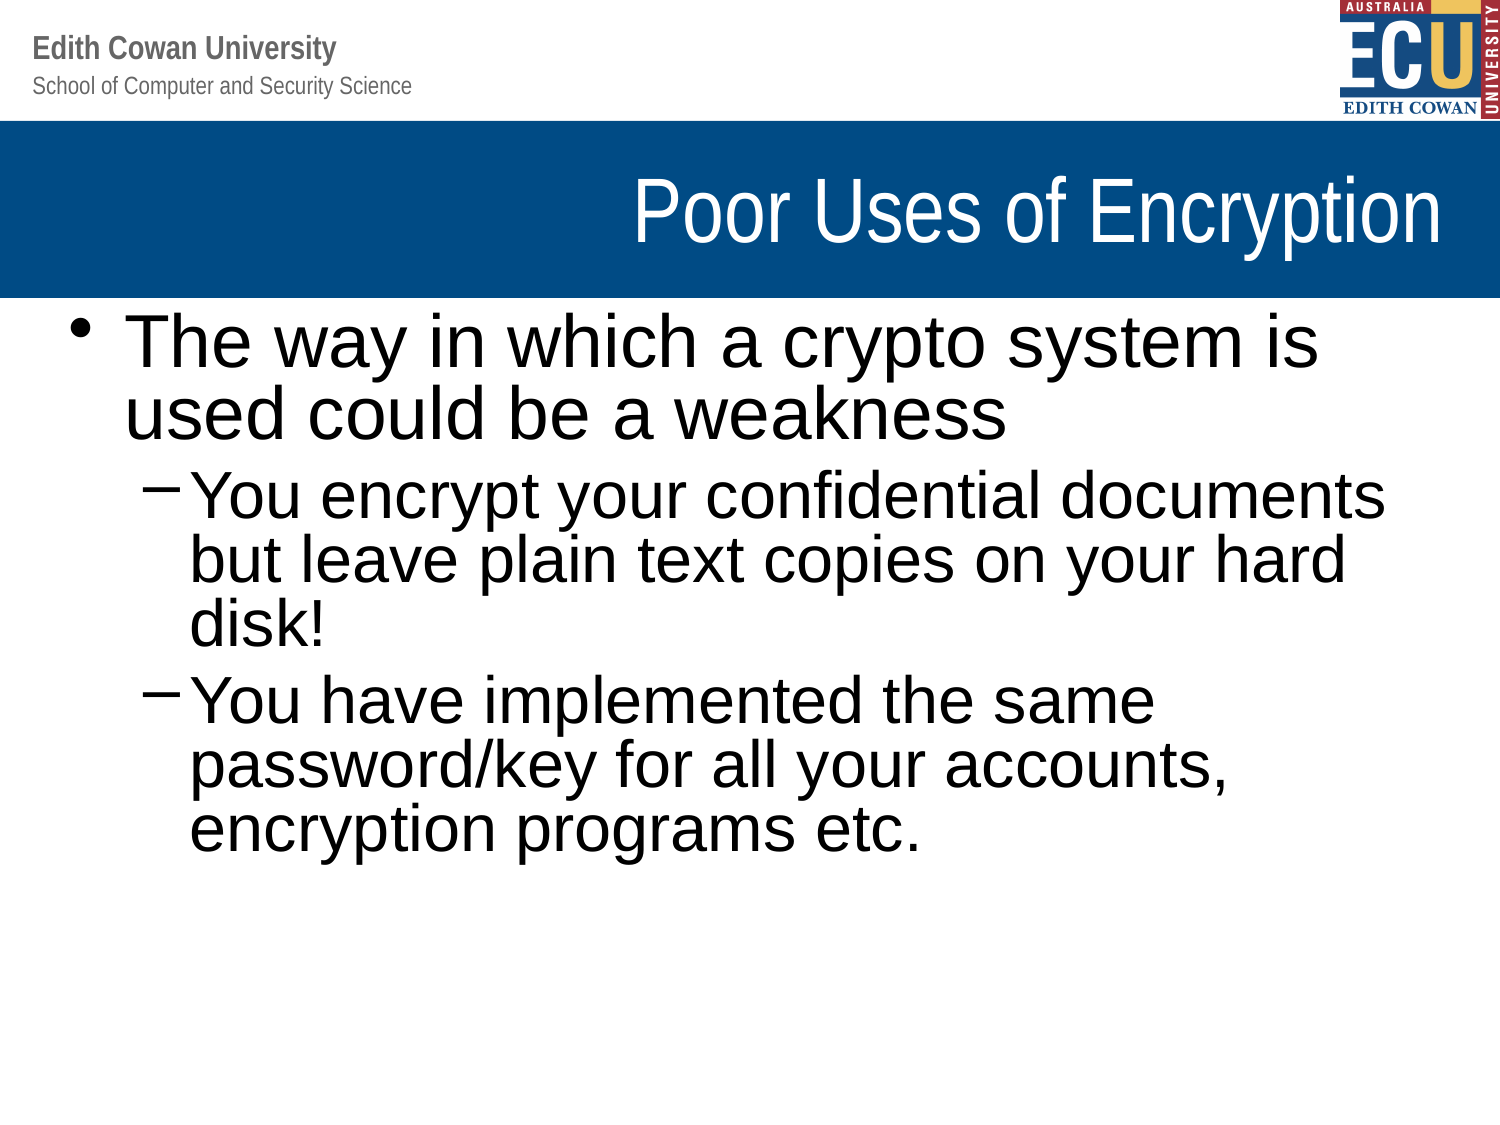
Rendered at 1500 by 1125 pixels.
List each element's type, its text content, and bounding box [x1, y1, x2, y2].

list The way in which a crypto system is used could be a weakness You encrypt your confidential documents but leave plain text copies on your hard disk! You have implemented the same password/key for all your accounts, encryption programs etc. [52, 302, 1472, 1071]
picture [1340, 0, 1500, 119]
text_box Poor Uses of Encryption [41, 123, 1459, 288]
